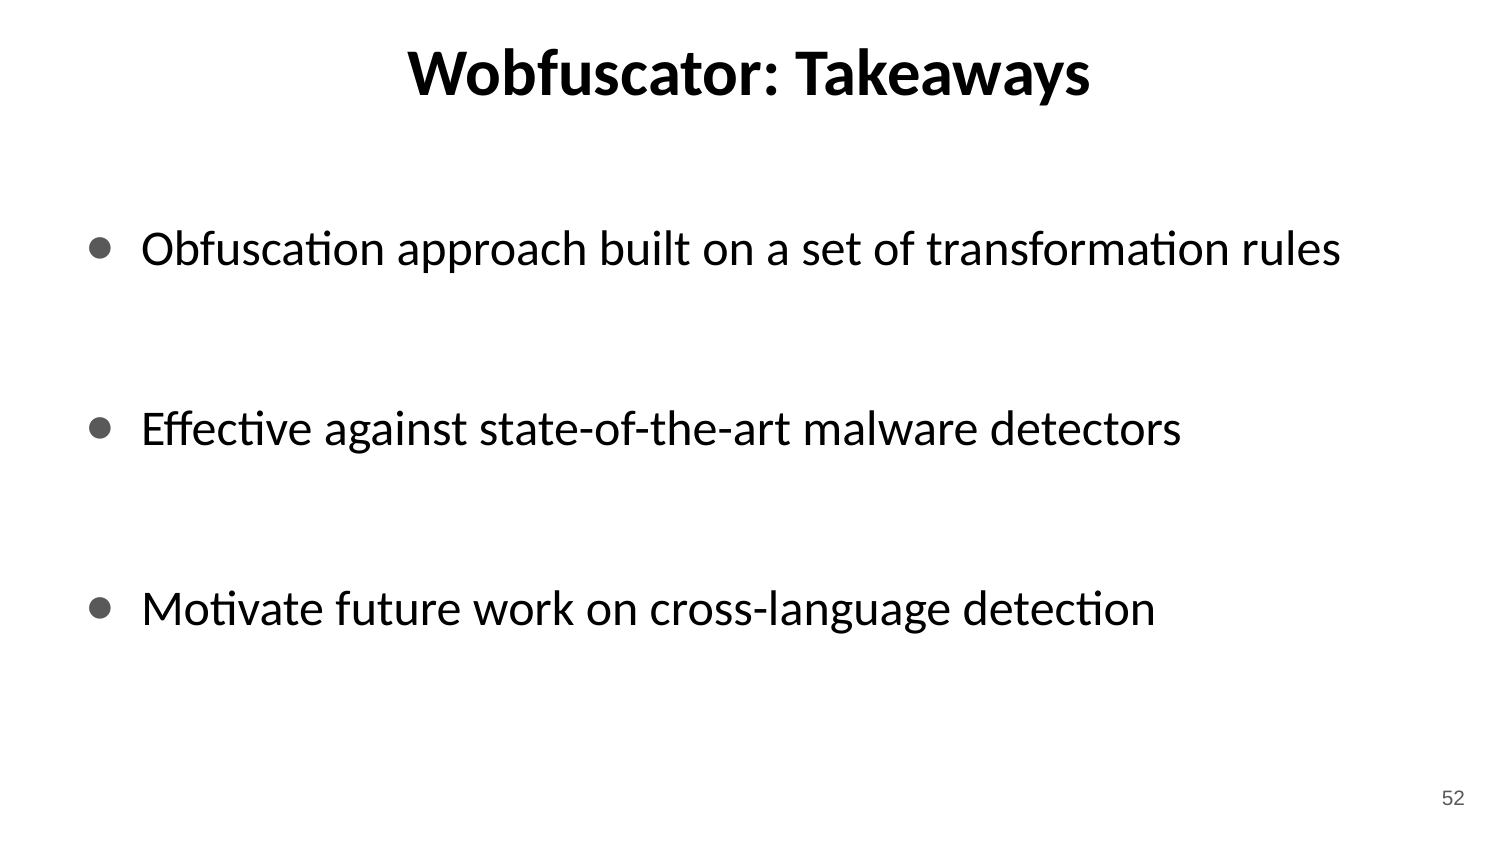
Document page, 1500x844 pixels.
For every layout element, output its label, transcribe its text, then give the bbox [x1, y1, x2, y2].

title Wobfuscator: Takeaways [51, 30, 1449, 147]
list Obfuscation approach built on a set of transformation rules Effective against state-of-the-art malware detectors Motivate future work on cross-language detection [51, 170, 1449, 795]
slide_number 52 [1389, 764, 1480, 830]
